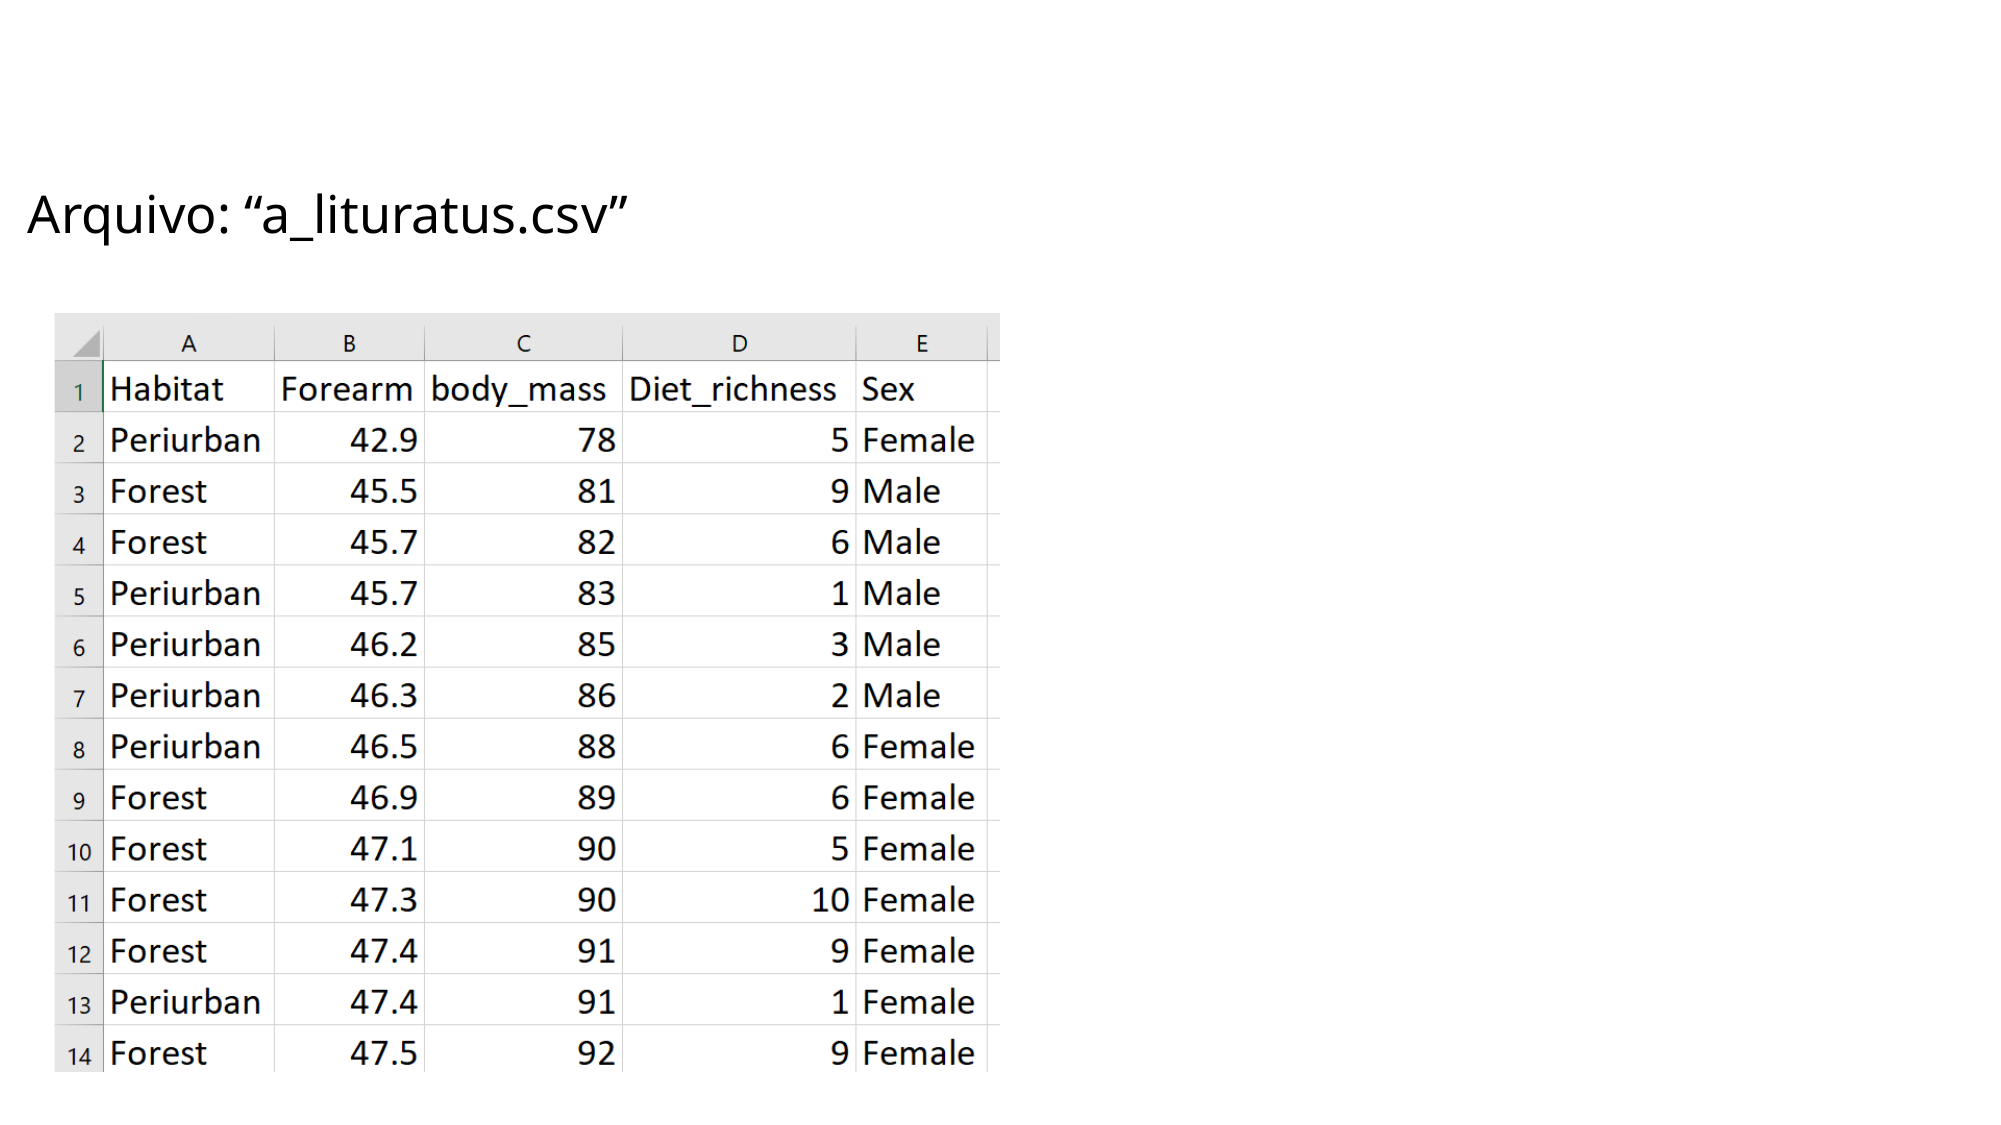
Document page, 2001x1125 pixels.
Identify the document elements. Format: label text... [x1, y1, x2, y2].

text_box Arquivo: “a_lituratus.csv” [13, 174, 644, 252]
picture [54, 313, 1000, 1072]
